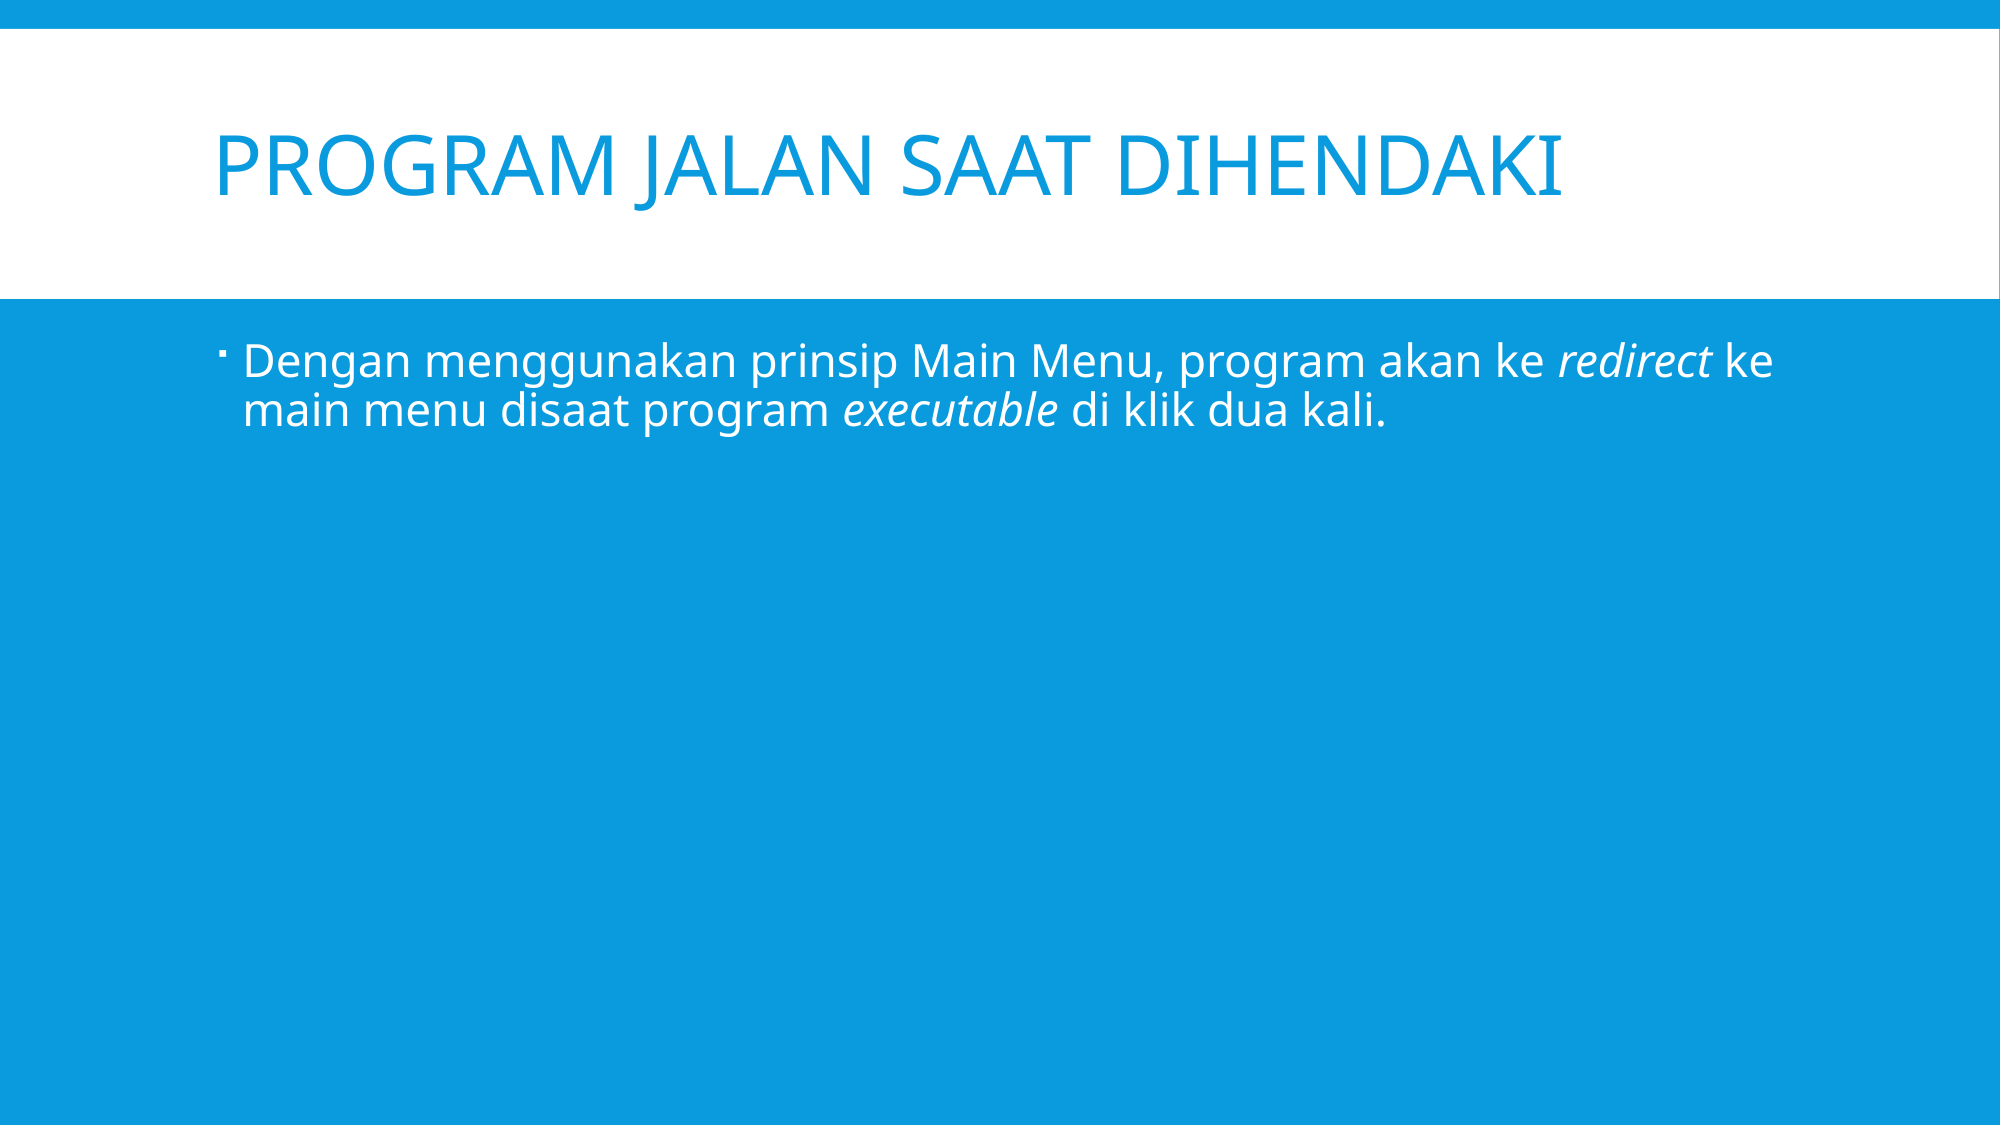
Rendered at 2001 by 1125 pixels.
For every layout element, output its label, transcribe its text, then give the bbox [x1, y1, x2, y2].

title Program Jalan Saat Dihendaki [197, 46, 1803, 295]
list Dengan menggunakan prinsip Main Menu, program akan ke redirect ke main menu disaat program executable di klik dua kali. [197, 329, 1803, 1020]
